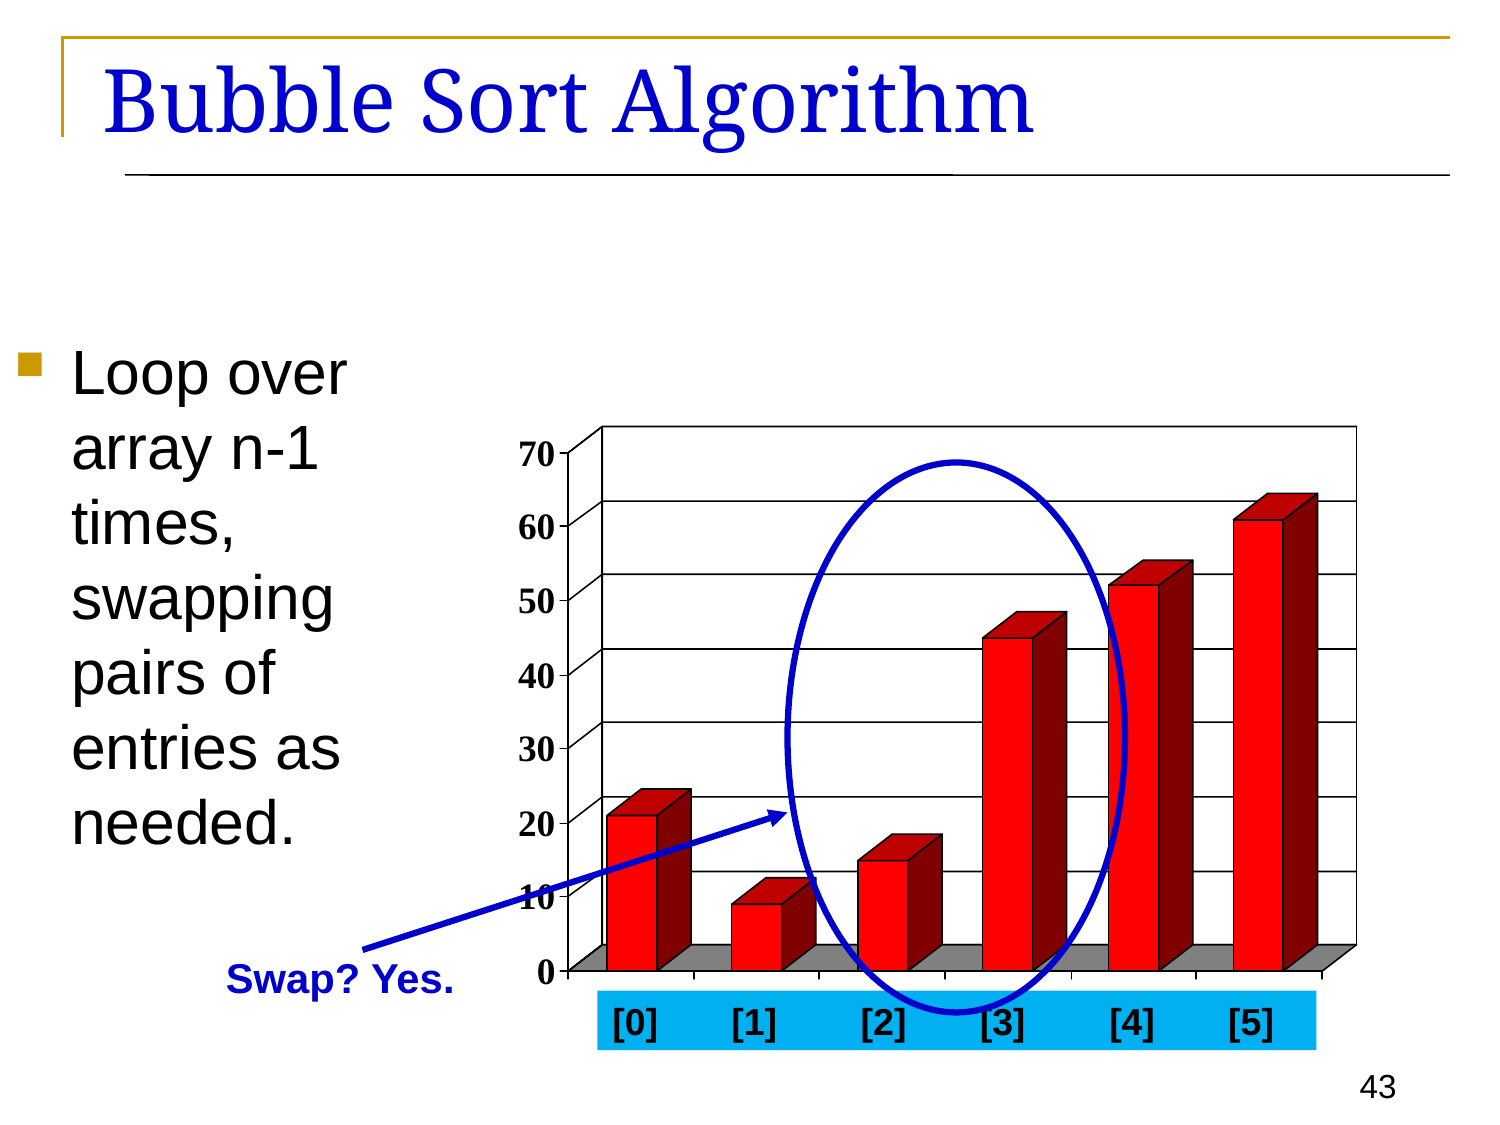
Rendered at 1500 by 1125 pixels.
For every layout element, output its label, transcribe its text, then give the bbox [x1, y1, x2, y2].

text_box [464, 398, 1463, 1062]
text_box Swap? Yes. [211, 944, 459, 1010]
list Loop over array n-1 times, swapping pairs of entries as needed. [0, 324, 451, 1093]
title Bubble Sort Algorithm [87, 37, 1451, 163]
